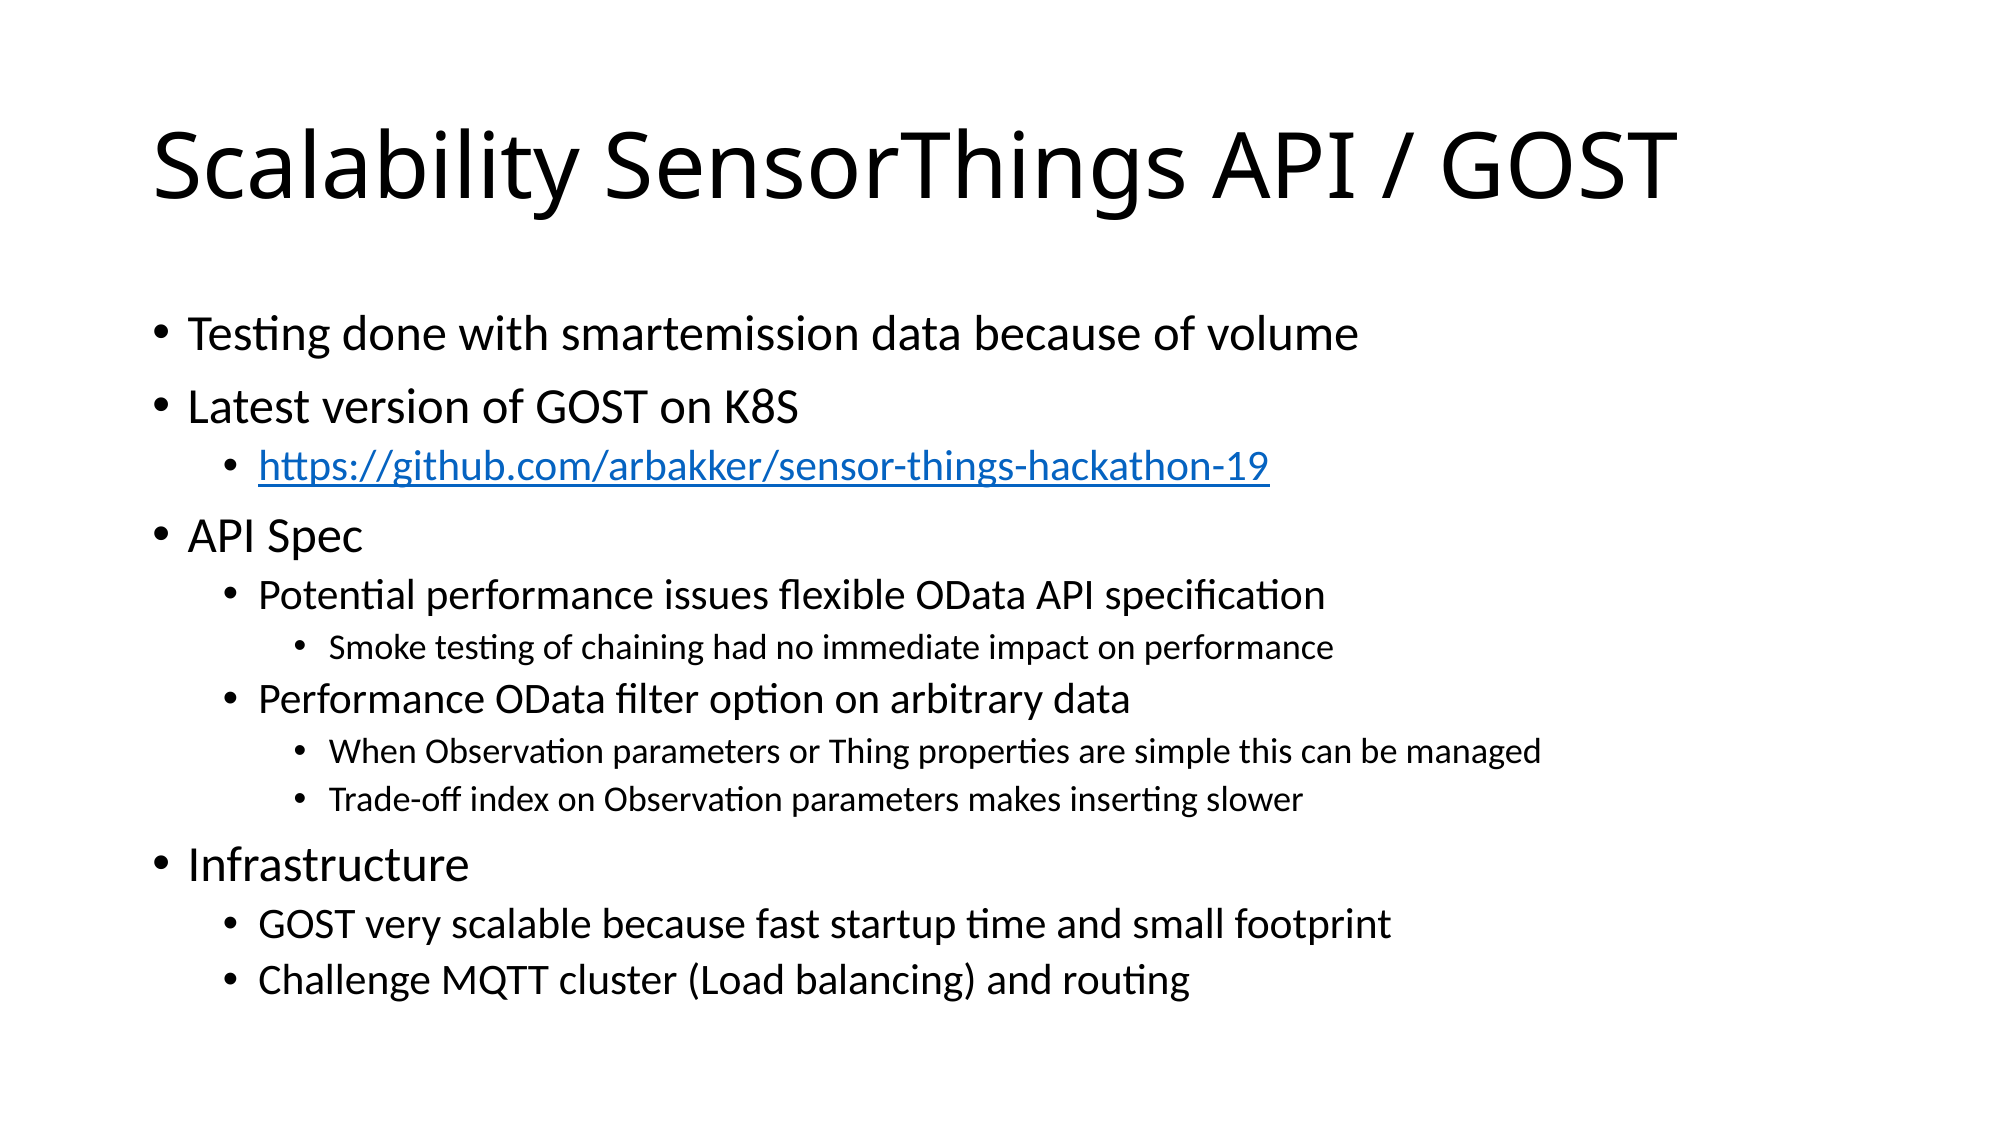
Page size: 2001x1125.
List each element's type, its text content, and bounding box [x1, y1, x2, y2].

title Scalability SensorThings API / GOST [137, 59, 1863, 278]
list Testing done with smartemission data because of volume Latest version of GOST on K8S https://github.com/arbakker/sensor-things-hackathon-19 API Spec Potential performance issues flexible OData API specification Smoke testing of chaining had no immediate impact on performance Performance OData filter option on arbitrary data When Observation parameters or Thing properties are simple this can be managed Trade-off index on Observation parameters makes inserting slower Infrastructure GOST very scalable because fast startup time and small footprint Challenge MQTT cluster (Load balancing) and routing [137, 299, 1863, 1014]
